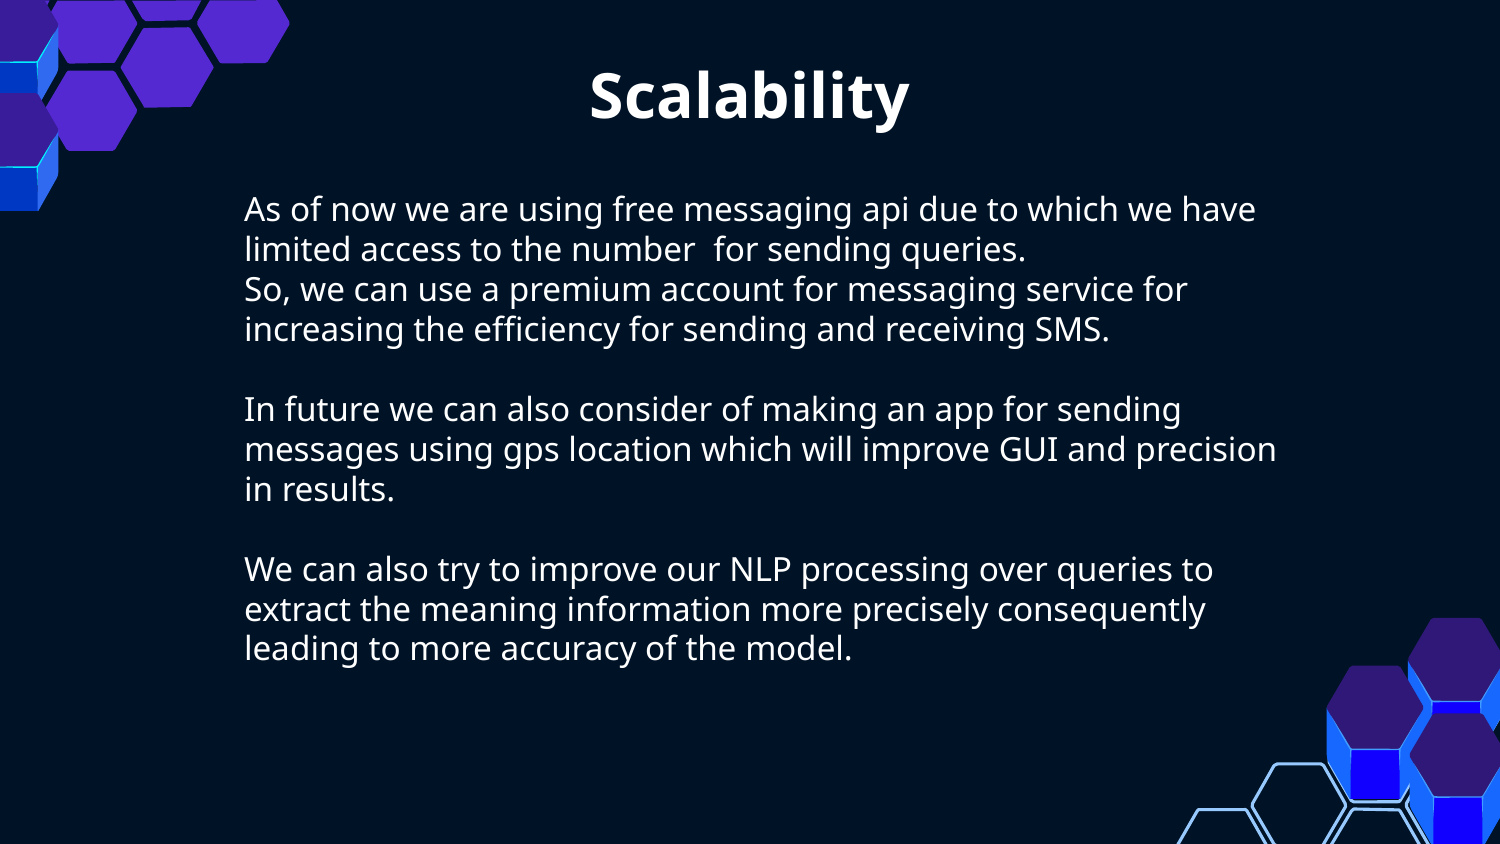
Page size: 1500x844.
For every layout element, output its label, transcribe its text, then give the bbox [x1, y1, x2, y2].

title Scalability [126, 59, 1374, 129]
title As of now we are using free messaging api due to which we have limited access to the number for sending queries. So, we can use a premium account for messaging service for increasing the efficiency for sending and receiving SMS. In future we can also consider of making an app for sending messages using gps location which will improve GUI and precision in results. We can also try to improve our NLP processing over queries to extract the meaning information more precisely consequently leading to more accuracy of the model. [229, 173, 1325, 729]
